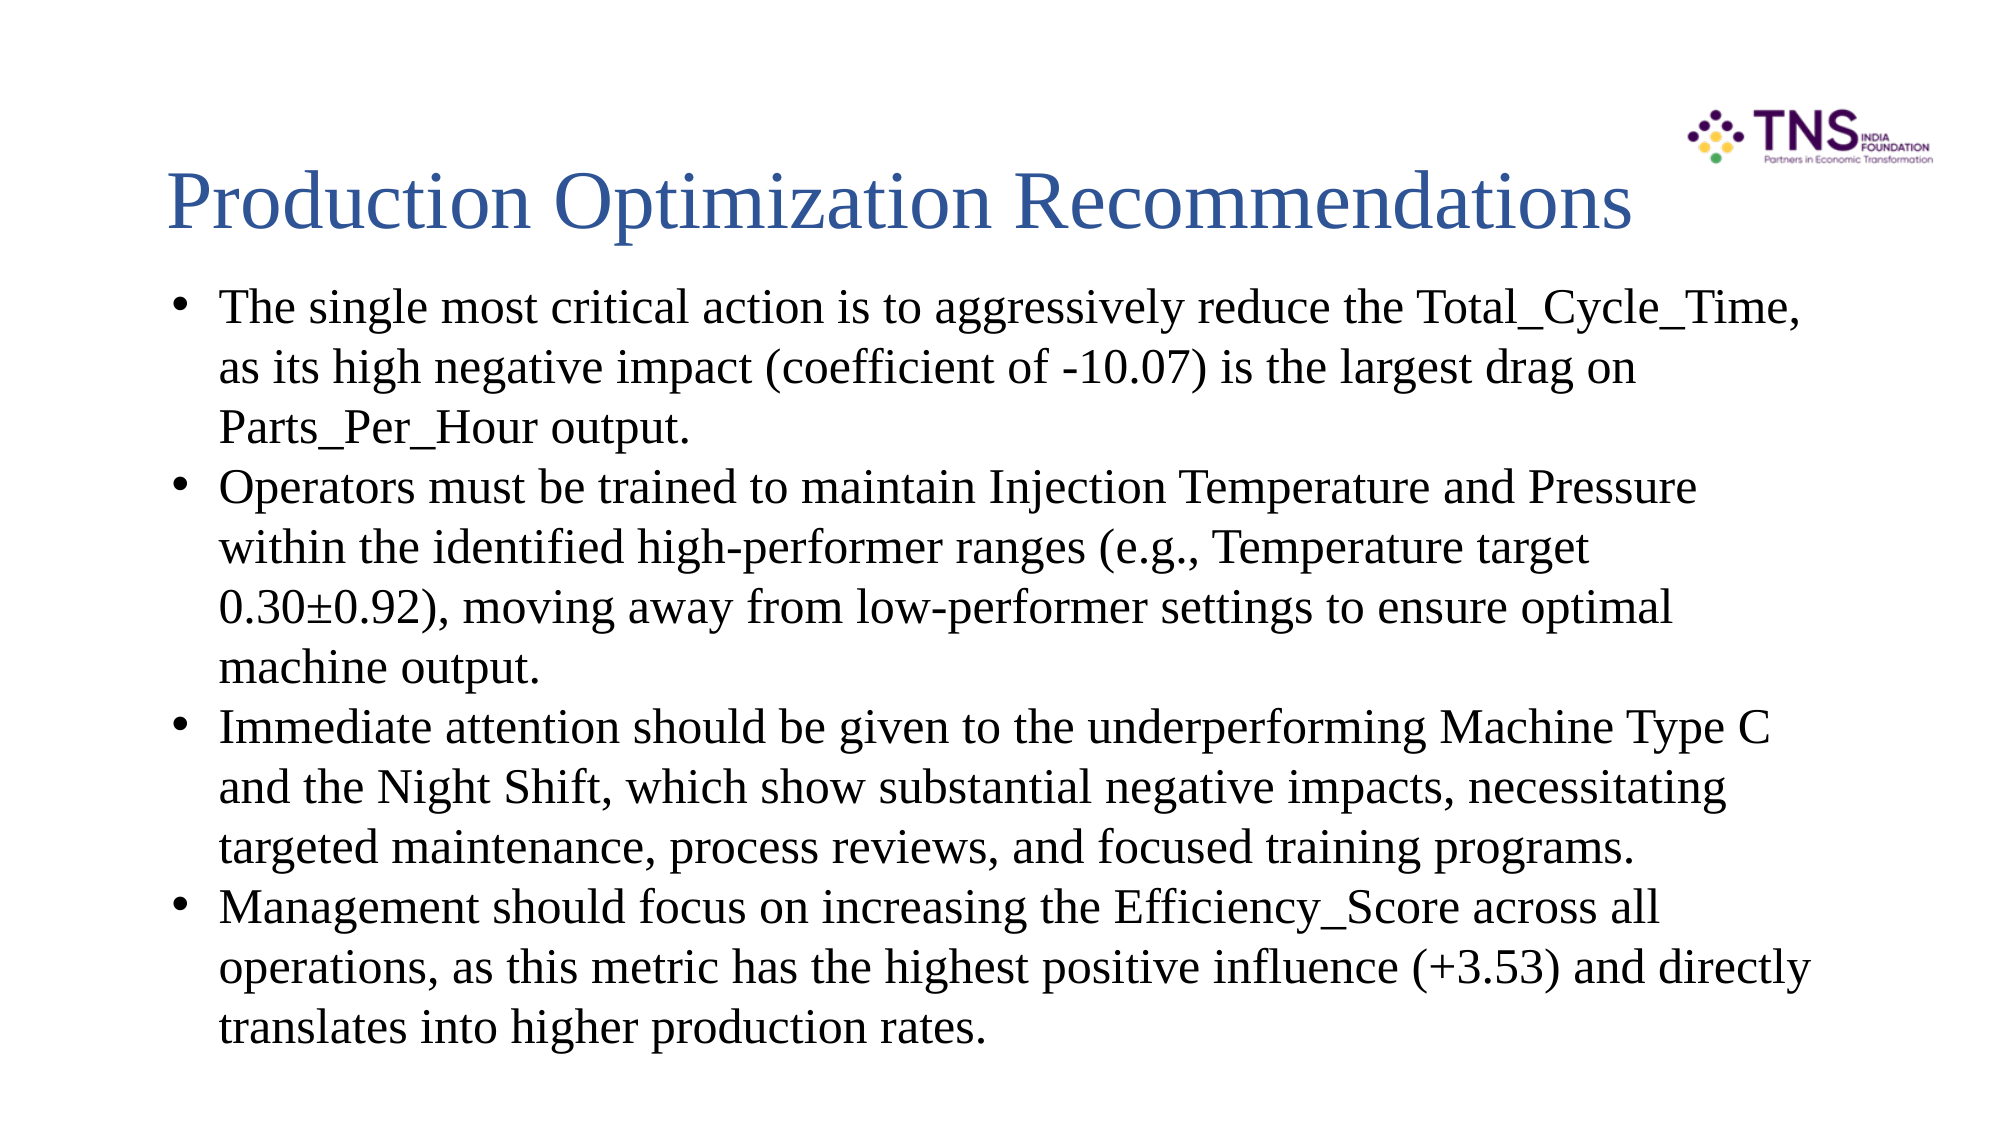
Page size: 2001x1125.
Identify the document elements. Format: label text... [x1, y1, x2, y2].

text_box The single most critical action is to aggressively reduce the Total_Cycle_Time, as its high negative impact (coefficient of -10.07) is the largest drag on Parts_Per_Hour output. Operators must be trained to maintain Injection Temperature and Pressure within the identified high-performer ranges (e.g., Temperature target 0.30±0.92), moving away from low-performer settings to ensure optimal machine output. Immediate attention should be given to the underperforming Machine Type C and the Night Shift, which show substantial negative impacts, necessitating targeted maintenance, process reviews, and focused training programs. Management should focus on increasing the Efficiency_Score across all operations, as this metric has the highest positive influence (+3.53) and directly translates into higher production rates. [156, 265, 1844, 1061]
text_box Production Optimization Recommendations [151, 92, 1861, 298]
picture [1678, 49, 1938, 224]
